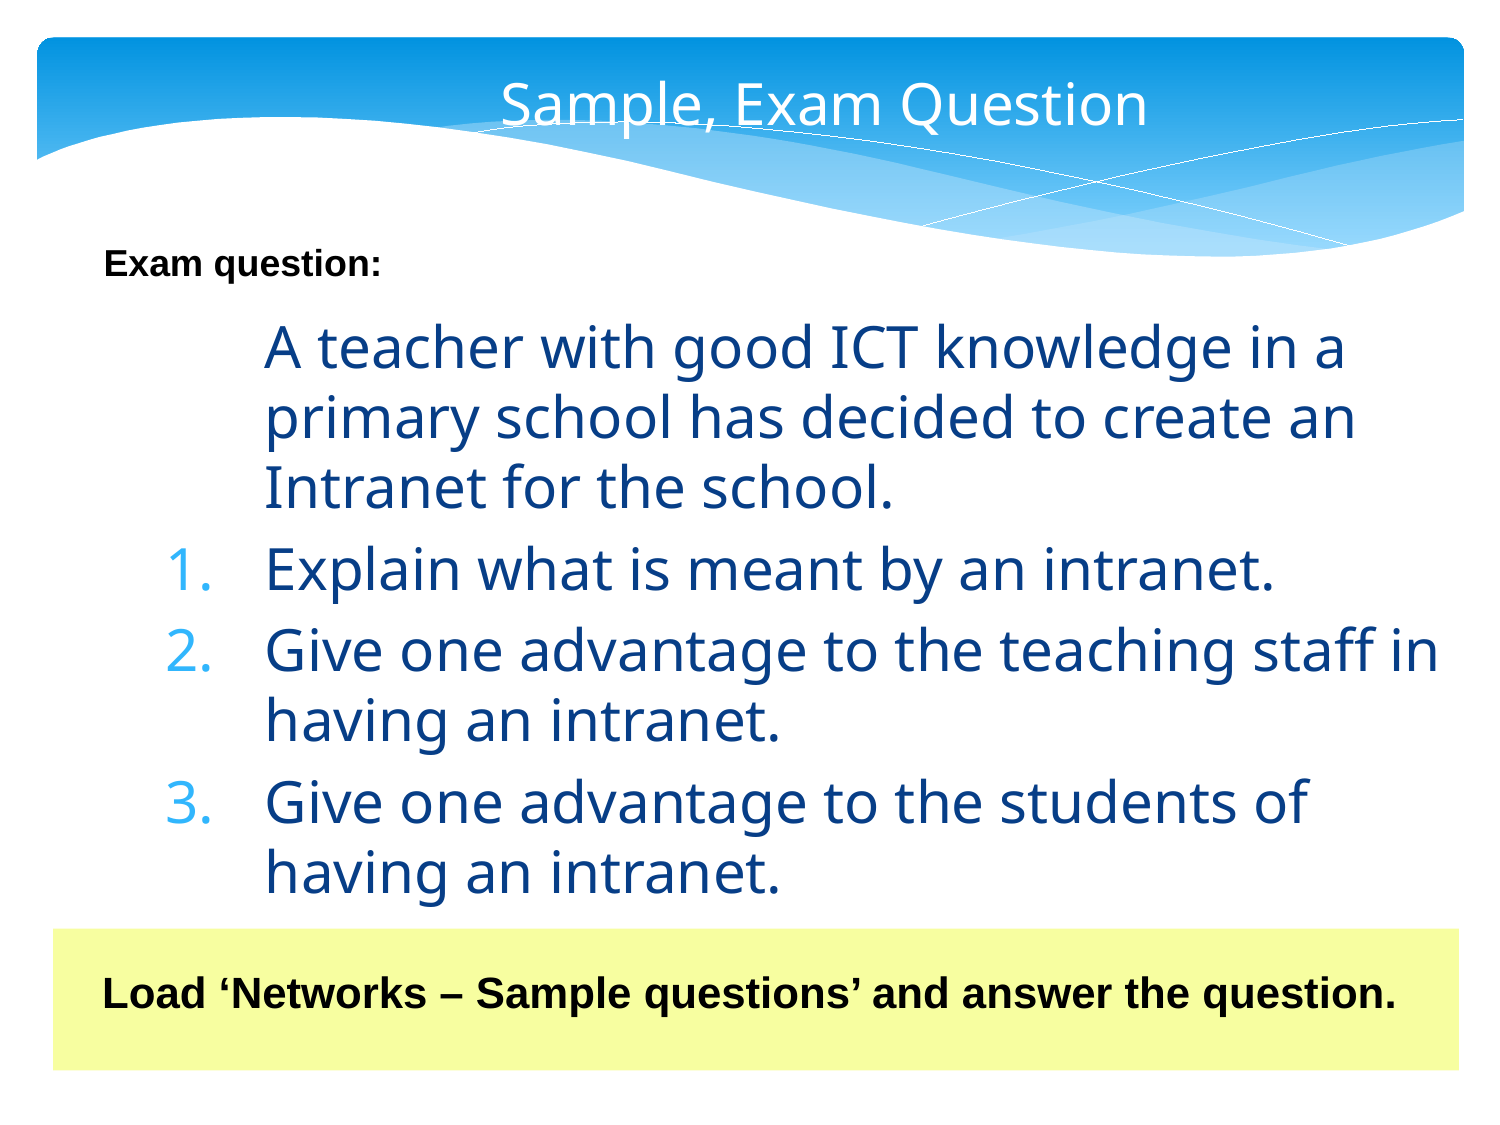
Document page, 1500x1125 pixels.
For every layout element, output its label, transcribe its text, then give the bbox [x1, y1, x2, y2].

text_box Load ‘Networks – Sample questions’ and answer the question. [53, 928, 1459, 1071]
text_box Exam question: [88, 231, 398, 292]
list A teacher with good ICT knowledge in a primary school has decided to create an Intranet for the school. Explain what is meant by an intranet. Give one advantage to the teaching staff in having an intranet. Give one advantage to the students of having an intranet. [150, 302, 1500, 951]
title Sample, Exam Question [150, 54, 1500, 150]
